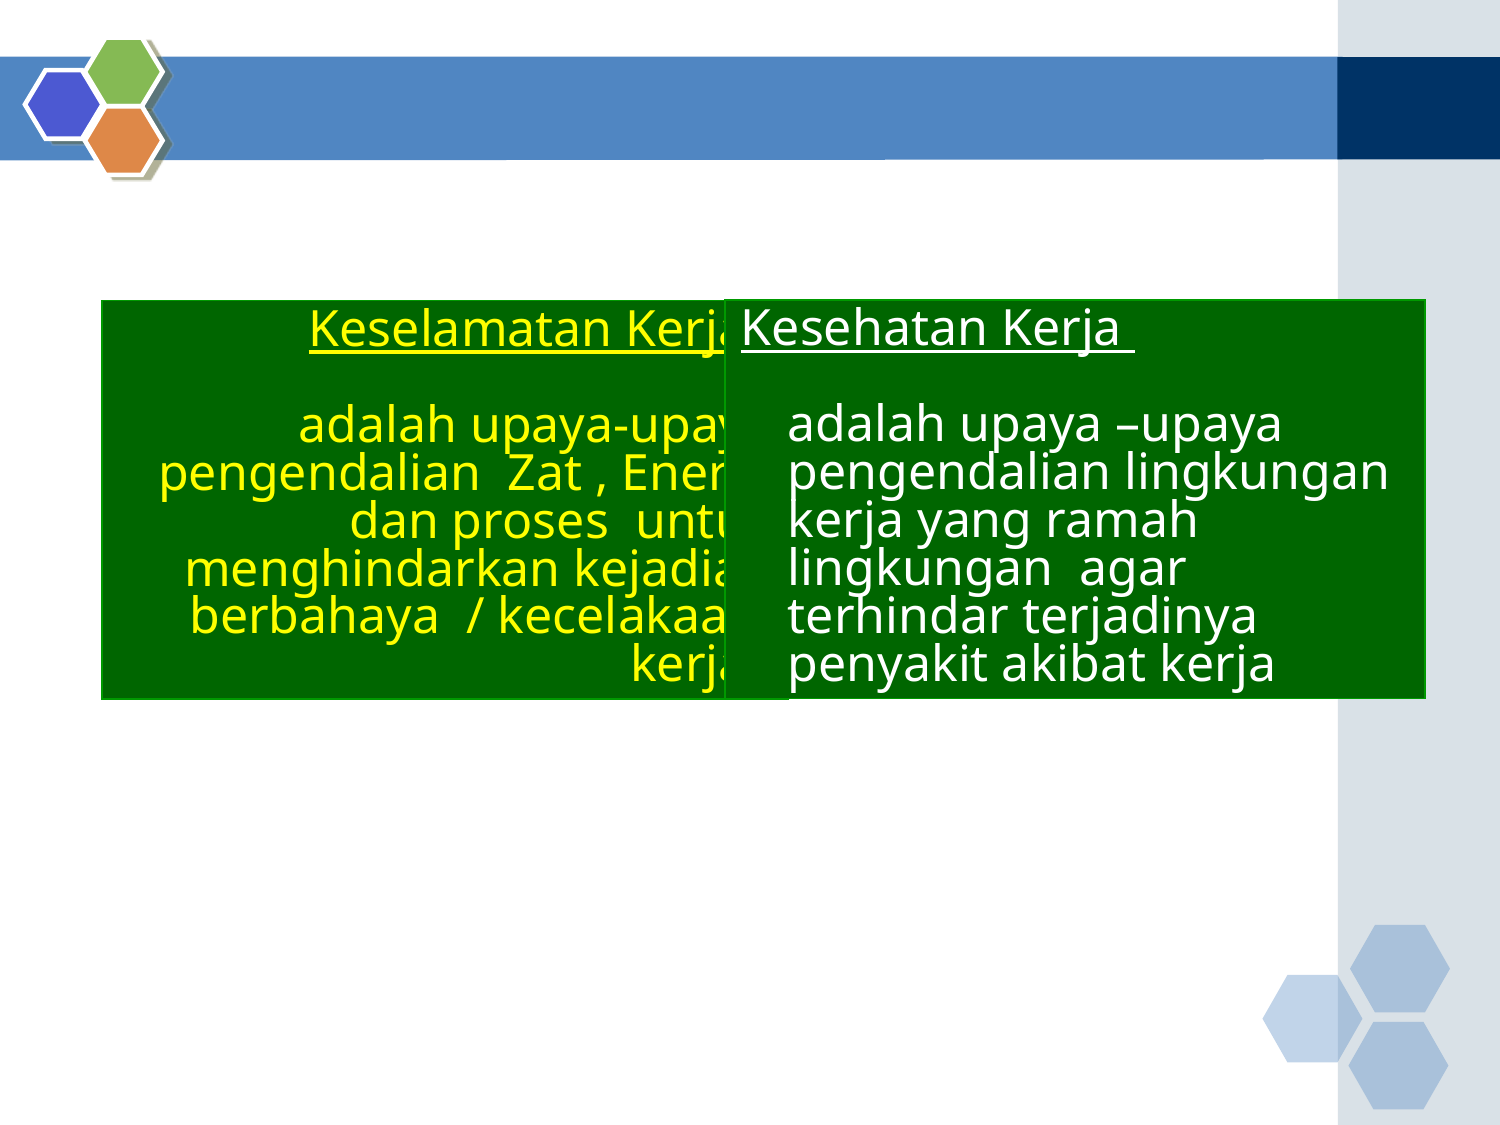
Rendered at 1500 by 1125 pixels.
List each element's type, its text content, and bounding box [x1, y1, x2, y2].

text_box Keselamatan Kerja adalah upaya-upaya pengendalian Zat , Energi dan proses untuk menghindarkan kejadian berbahaya / kecelakaan kerja [102, 300, 788, 700]
text_box Kesehatan Kerja adalah upaya –upaya pengendalian lingkungan kerja yang ramah lingkungan agar terhindar terjadinya penyakit akibat kerja [725, 299, 1425, 699]
